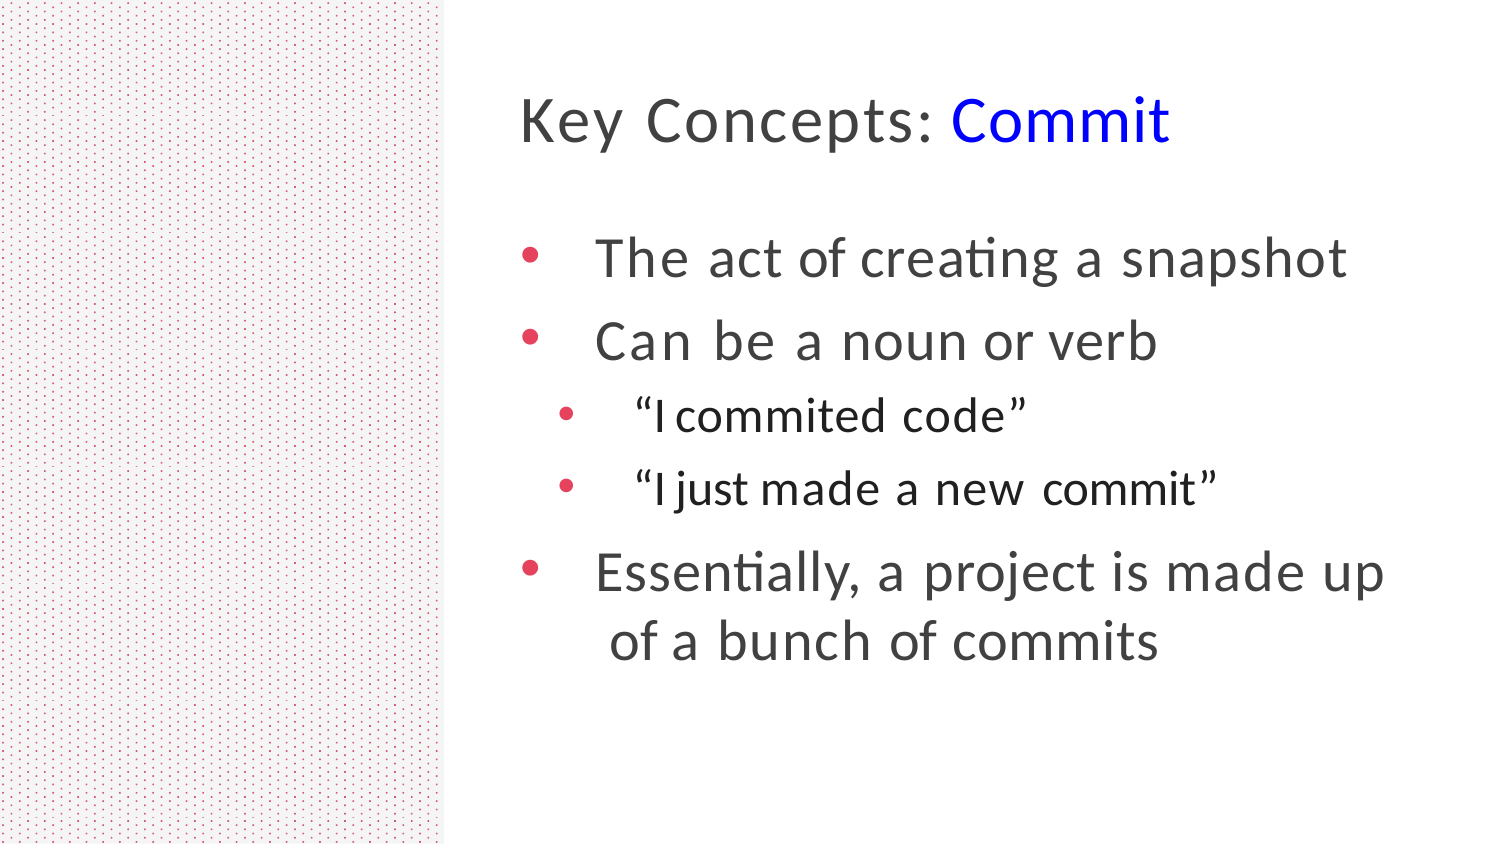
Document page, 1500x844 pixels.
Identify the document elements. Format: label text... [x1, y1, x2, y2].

picture [0, 0, 444, 844]
text_box The act of creating a snapshot Can be a noun or verb “I commited code” “I just made a new commit” Essentially, a project is made up of a bunch of commits [518, 218, 1401, 673]
title Key Concepts: Commit [518, 75, 1178, 217]
